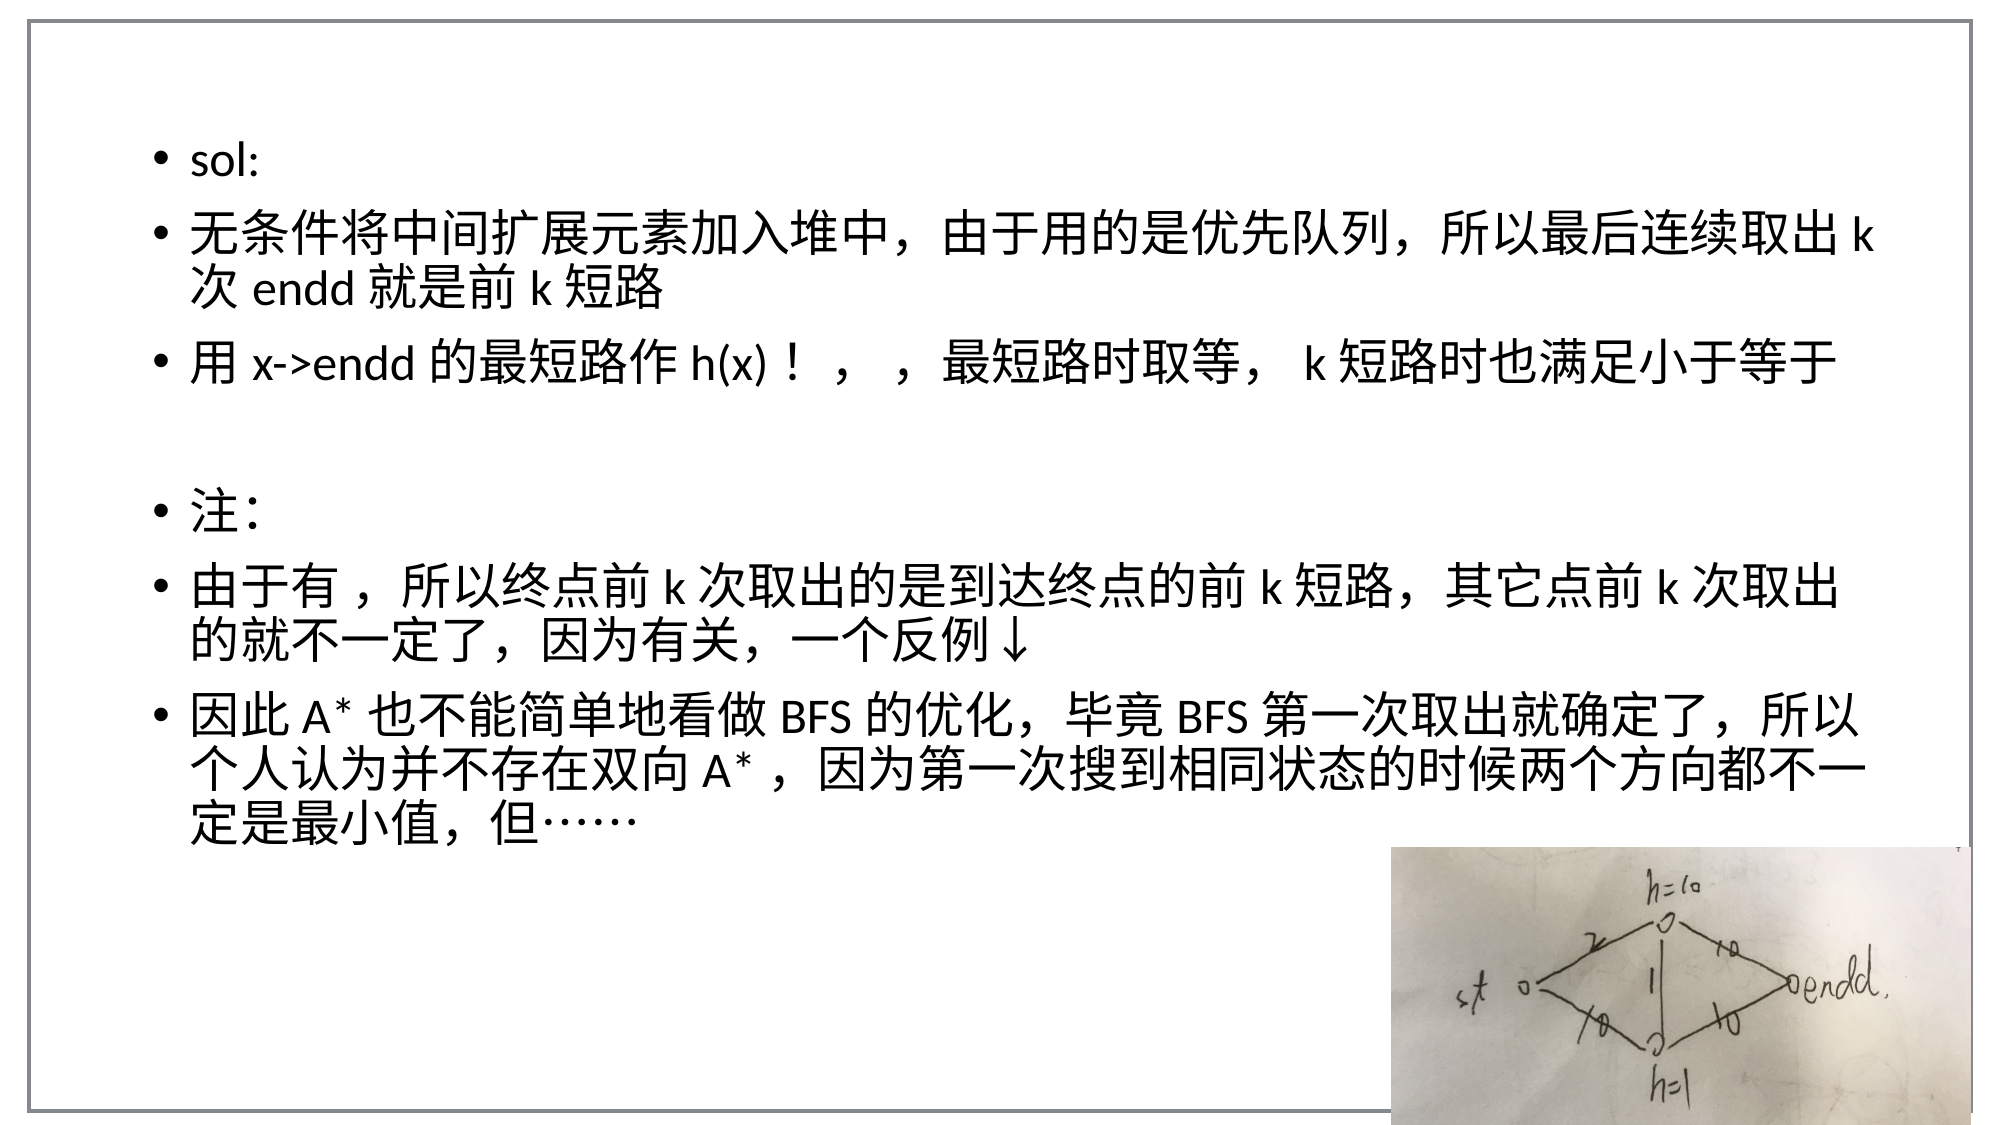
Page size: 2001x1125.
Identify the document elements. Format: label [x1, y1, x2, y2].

text_box [29, 20, 1971, 1111]
picture [1391, 847, 1971, 1125]
